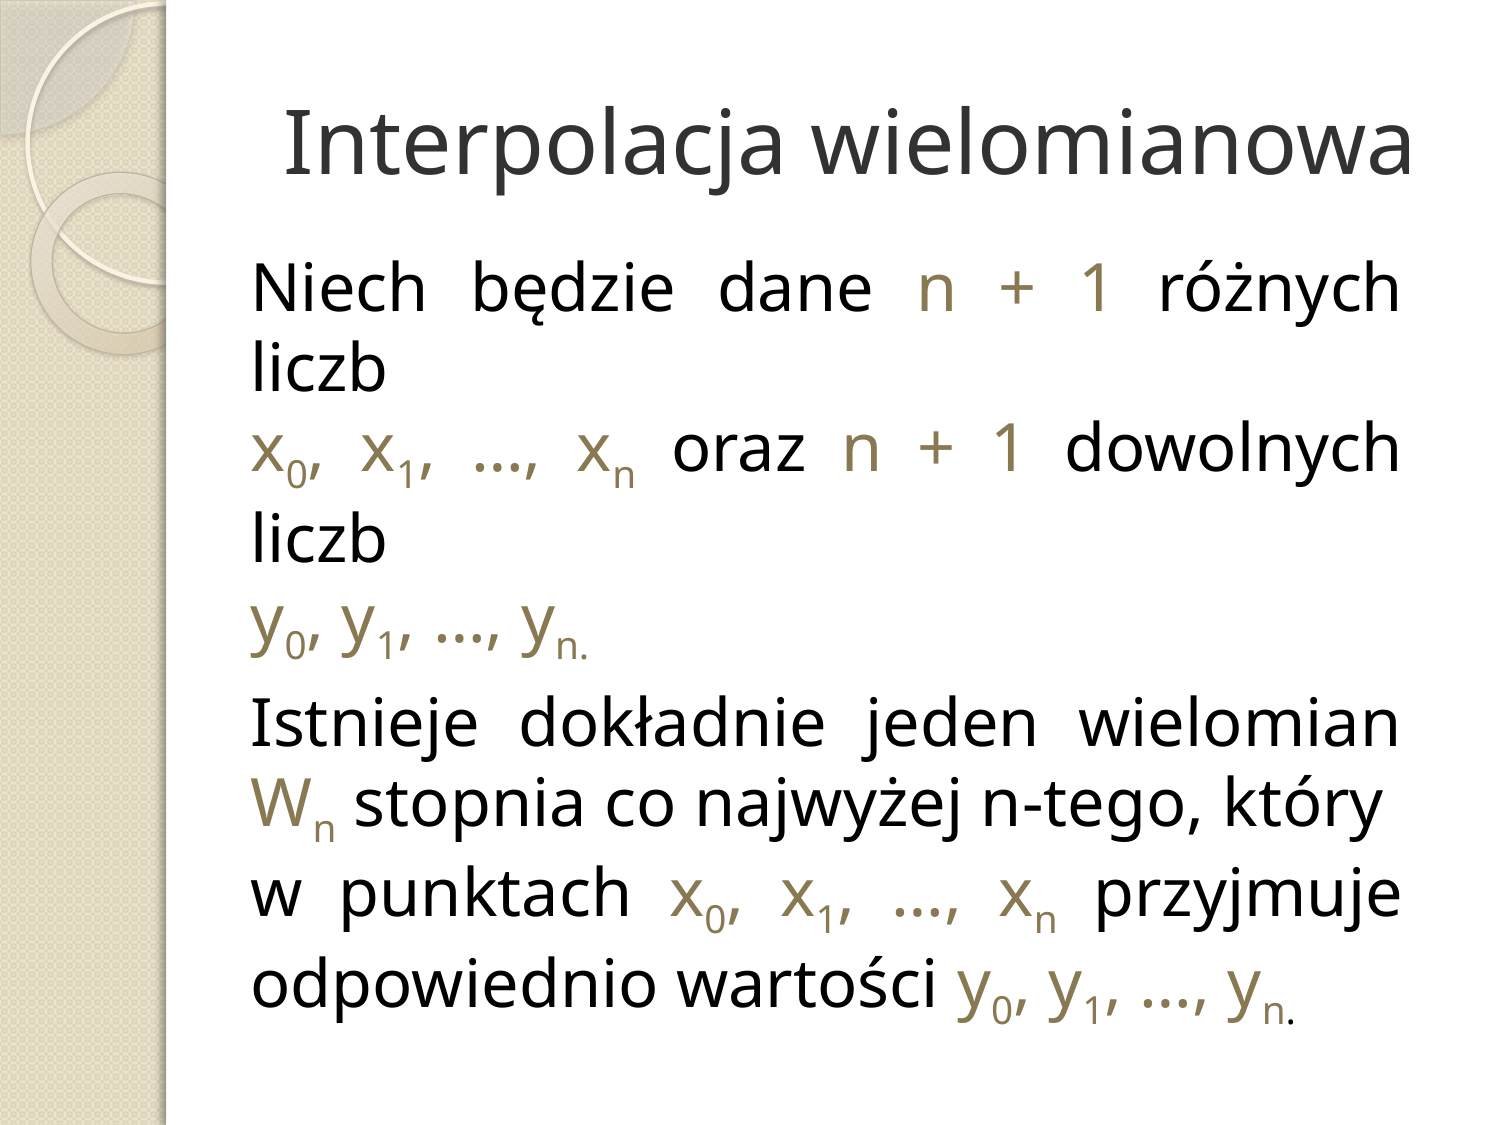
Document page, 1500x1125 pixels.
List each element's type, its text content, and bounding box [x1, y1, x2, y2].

list Niech będzie dane n + 1 różnych liczb x0, x1, …, xn oraz n + 1 dowolnych liczb y0, y1, …, yn. Istnieje dokładnie jeden wielomian Wn stopnia co najwyżej n-tego, który w punktach x0, x1, …, xn przyjmuje odpowiednio wartości y0, y1, …, yn. [175, 237, 1418, 1025]
title Interpolacja wielomianowa [235, 45, 1466, 233]
